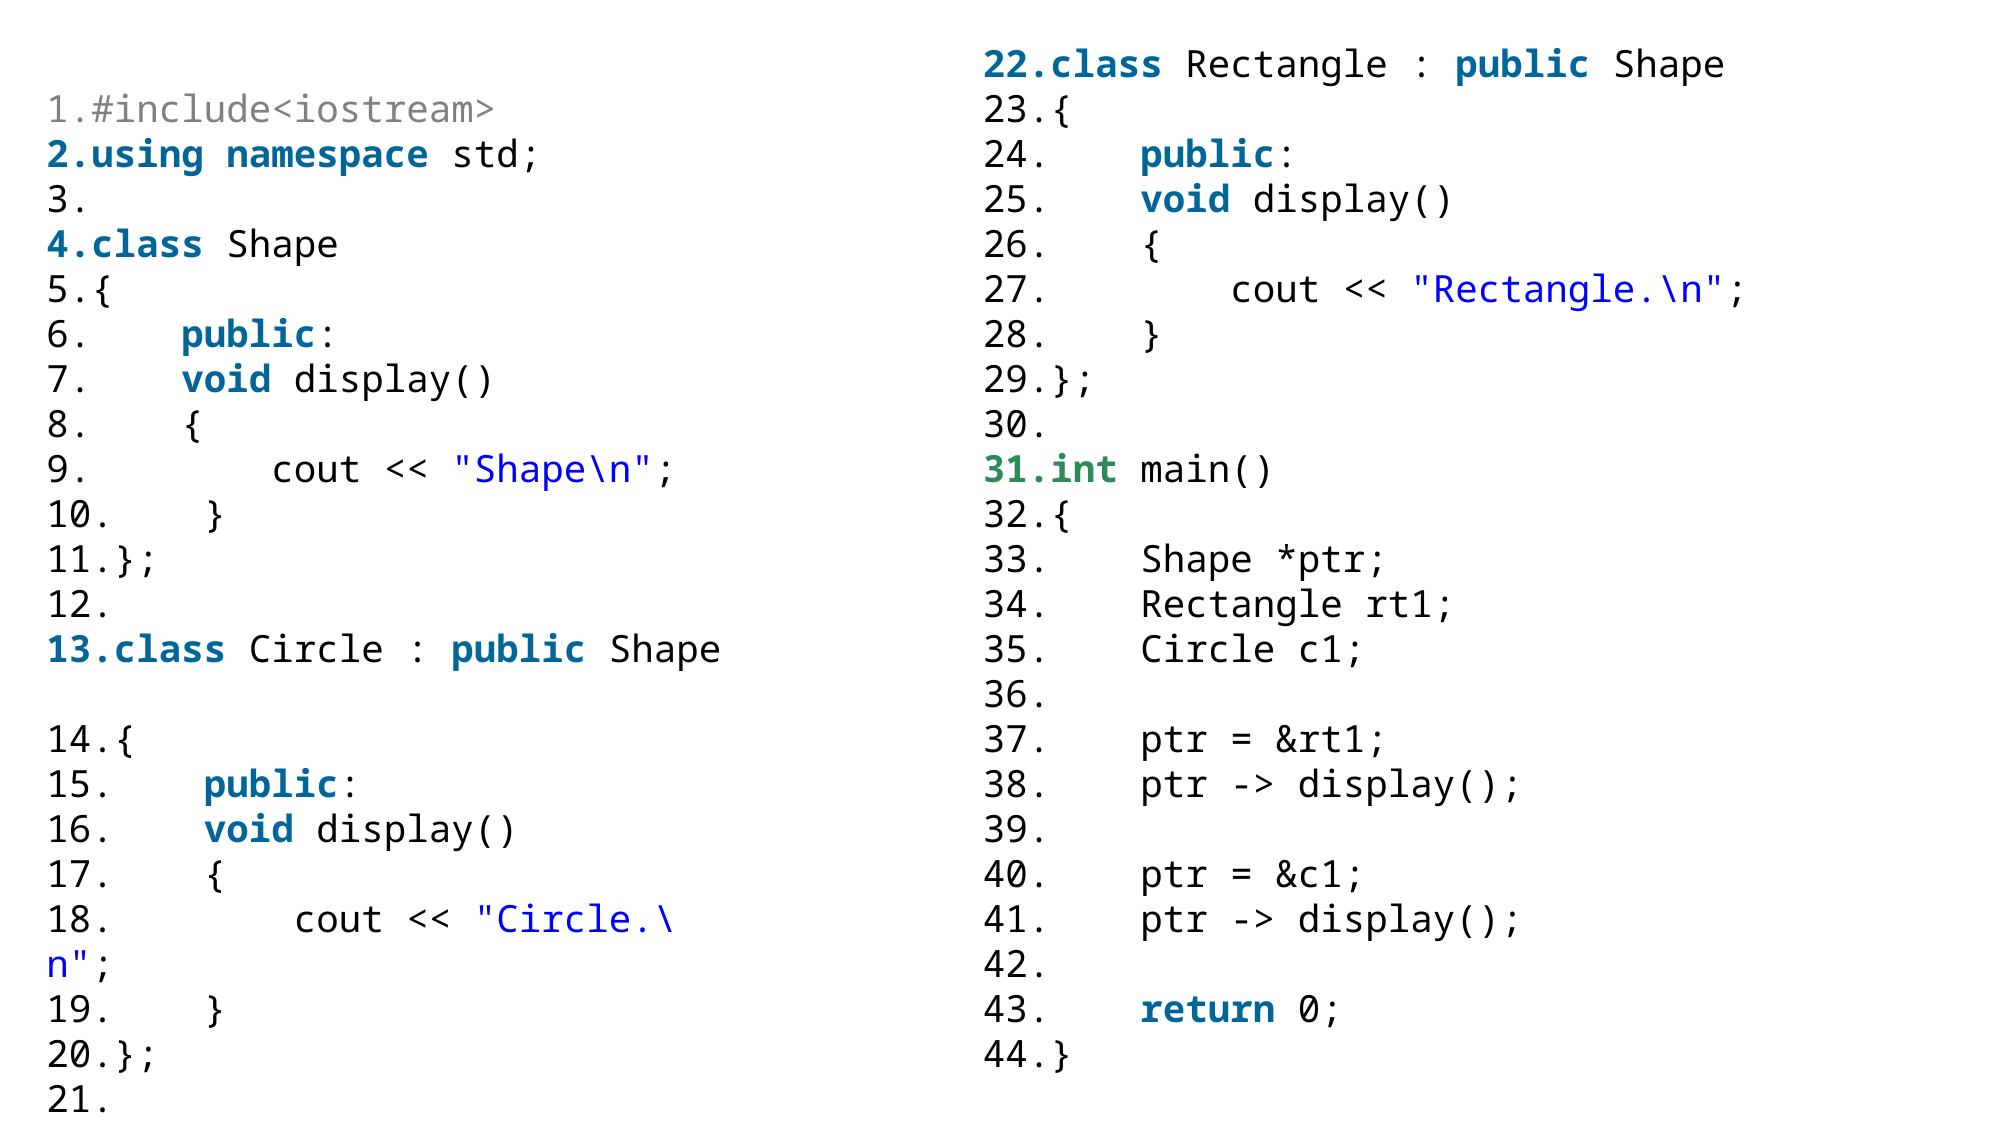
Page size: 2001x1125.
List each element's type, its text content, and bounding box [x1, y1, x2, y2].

text_box class Rectangle : public Shape { public: void display() { cout << "Rectangle.\n"; } }; int main() { Shape *ptr; Rectangle rt1; Circle c1; ptr = &rt1; ptr -> display(); ptr = &c1; ptr -> display(); return 0; } [968, 32, 1969, 1083]
text_box #include<iostream> using namespace std; class Shape { public: void display() { cout << "Shape\n"; } }; class Circle : public Shape { public: void display() { cout << "Circle.\n"; } }; [31, 77, 753, 1125]
